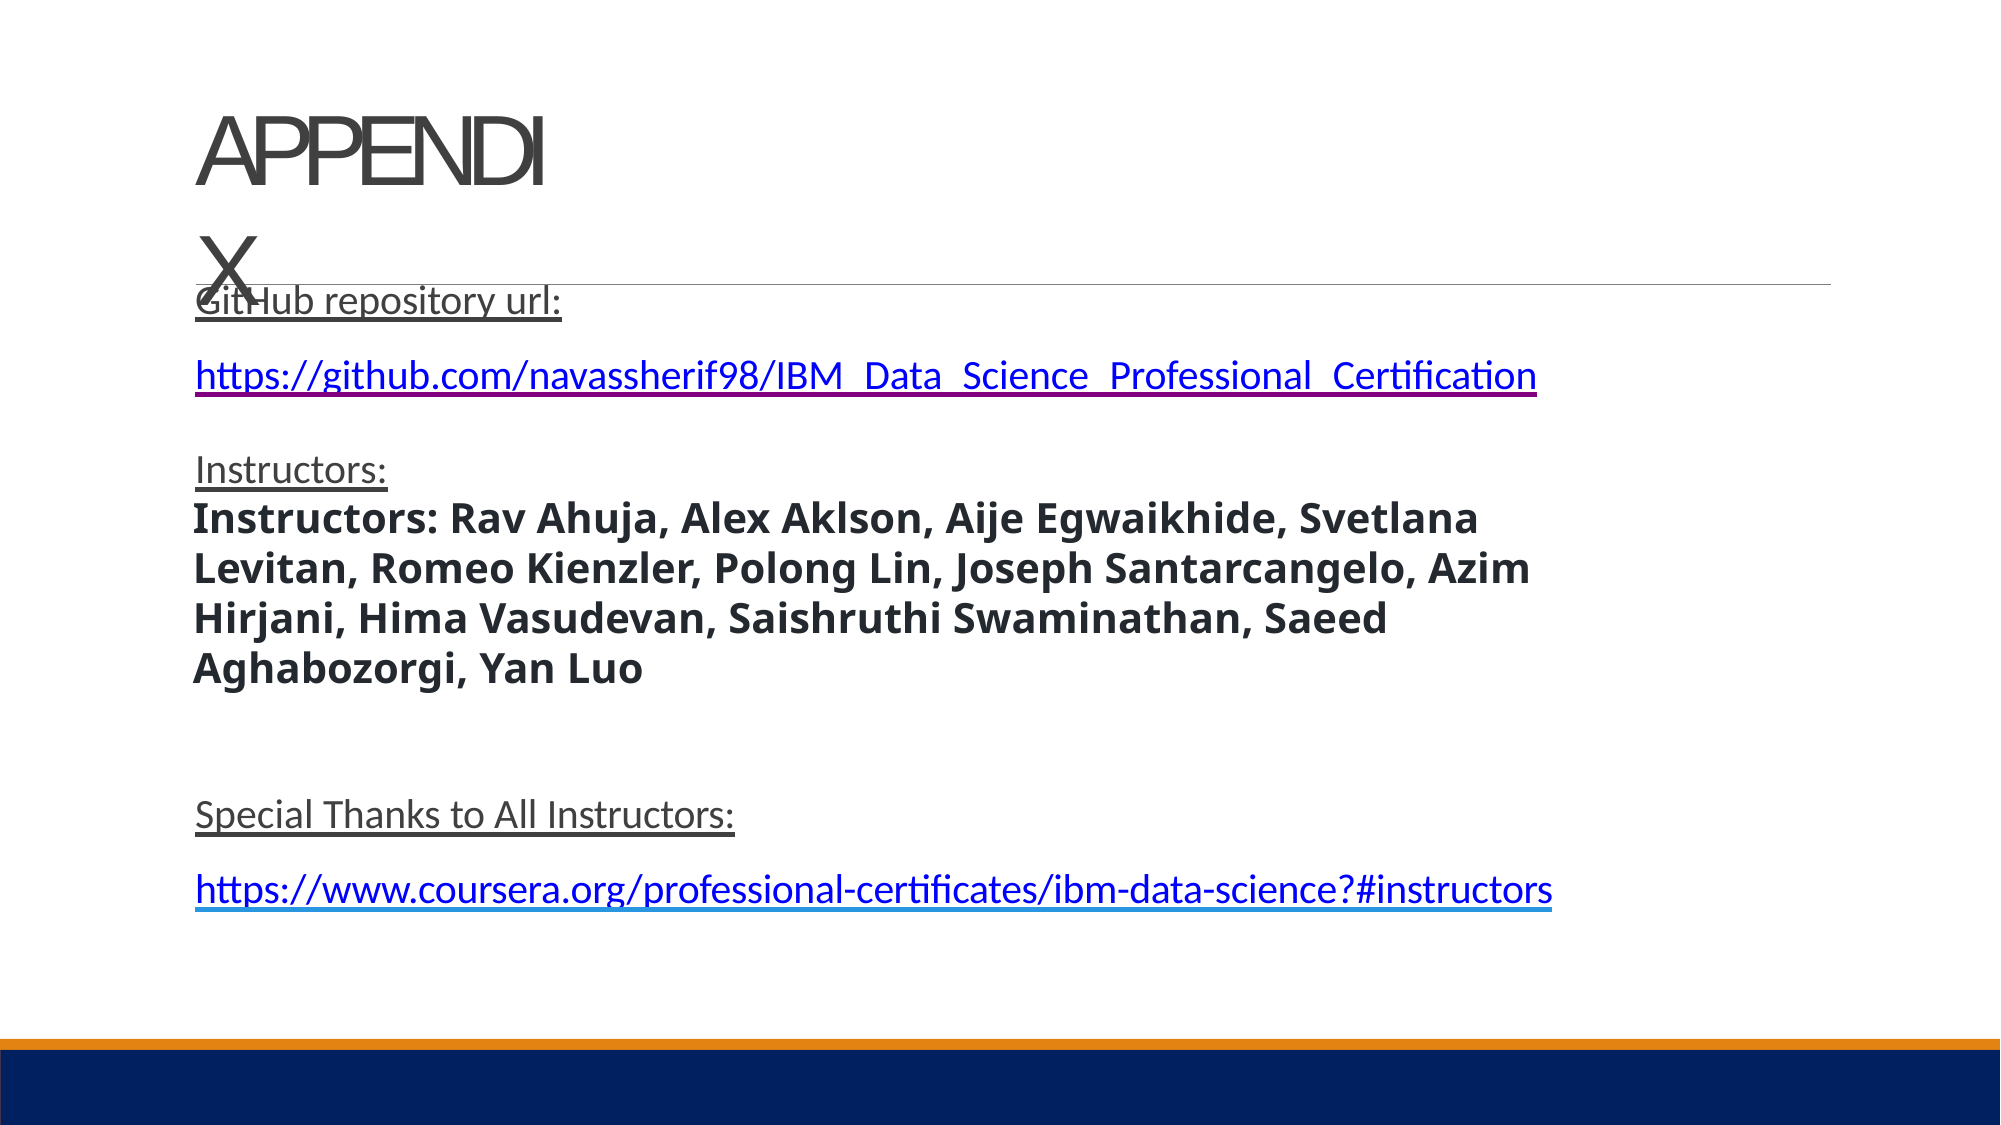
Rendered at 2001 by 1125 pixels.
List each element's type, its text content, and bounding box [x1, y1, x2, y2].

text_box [0, 1038, 2000, 1125]
text_box GitHub repository url: https://github.com/navassherif98/IBM_Data_Science_Professional_Certification Instructors: Instructors: Rav Ahuja, Alex Aklson, Aije Egwaikhide, Svetlana Levitan, Romeo Kienzler, Polong Lin, Joseph Santarcangelo, Azim Hirjani, Hima Vasudevan, Saishruthi Swaminathan, Saeed Aghabozorgi, Yan Luo Special Thanks to All Instructors: https://www.coursera.org/professional-certificates/ibm-data-science?#instructors [192, 245, 1571, 912]
title APPENDIX [192, 83, 596, 245]
